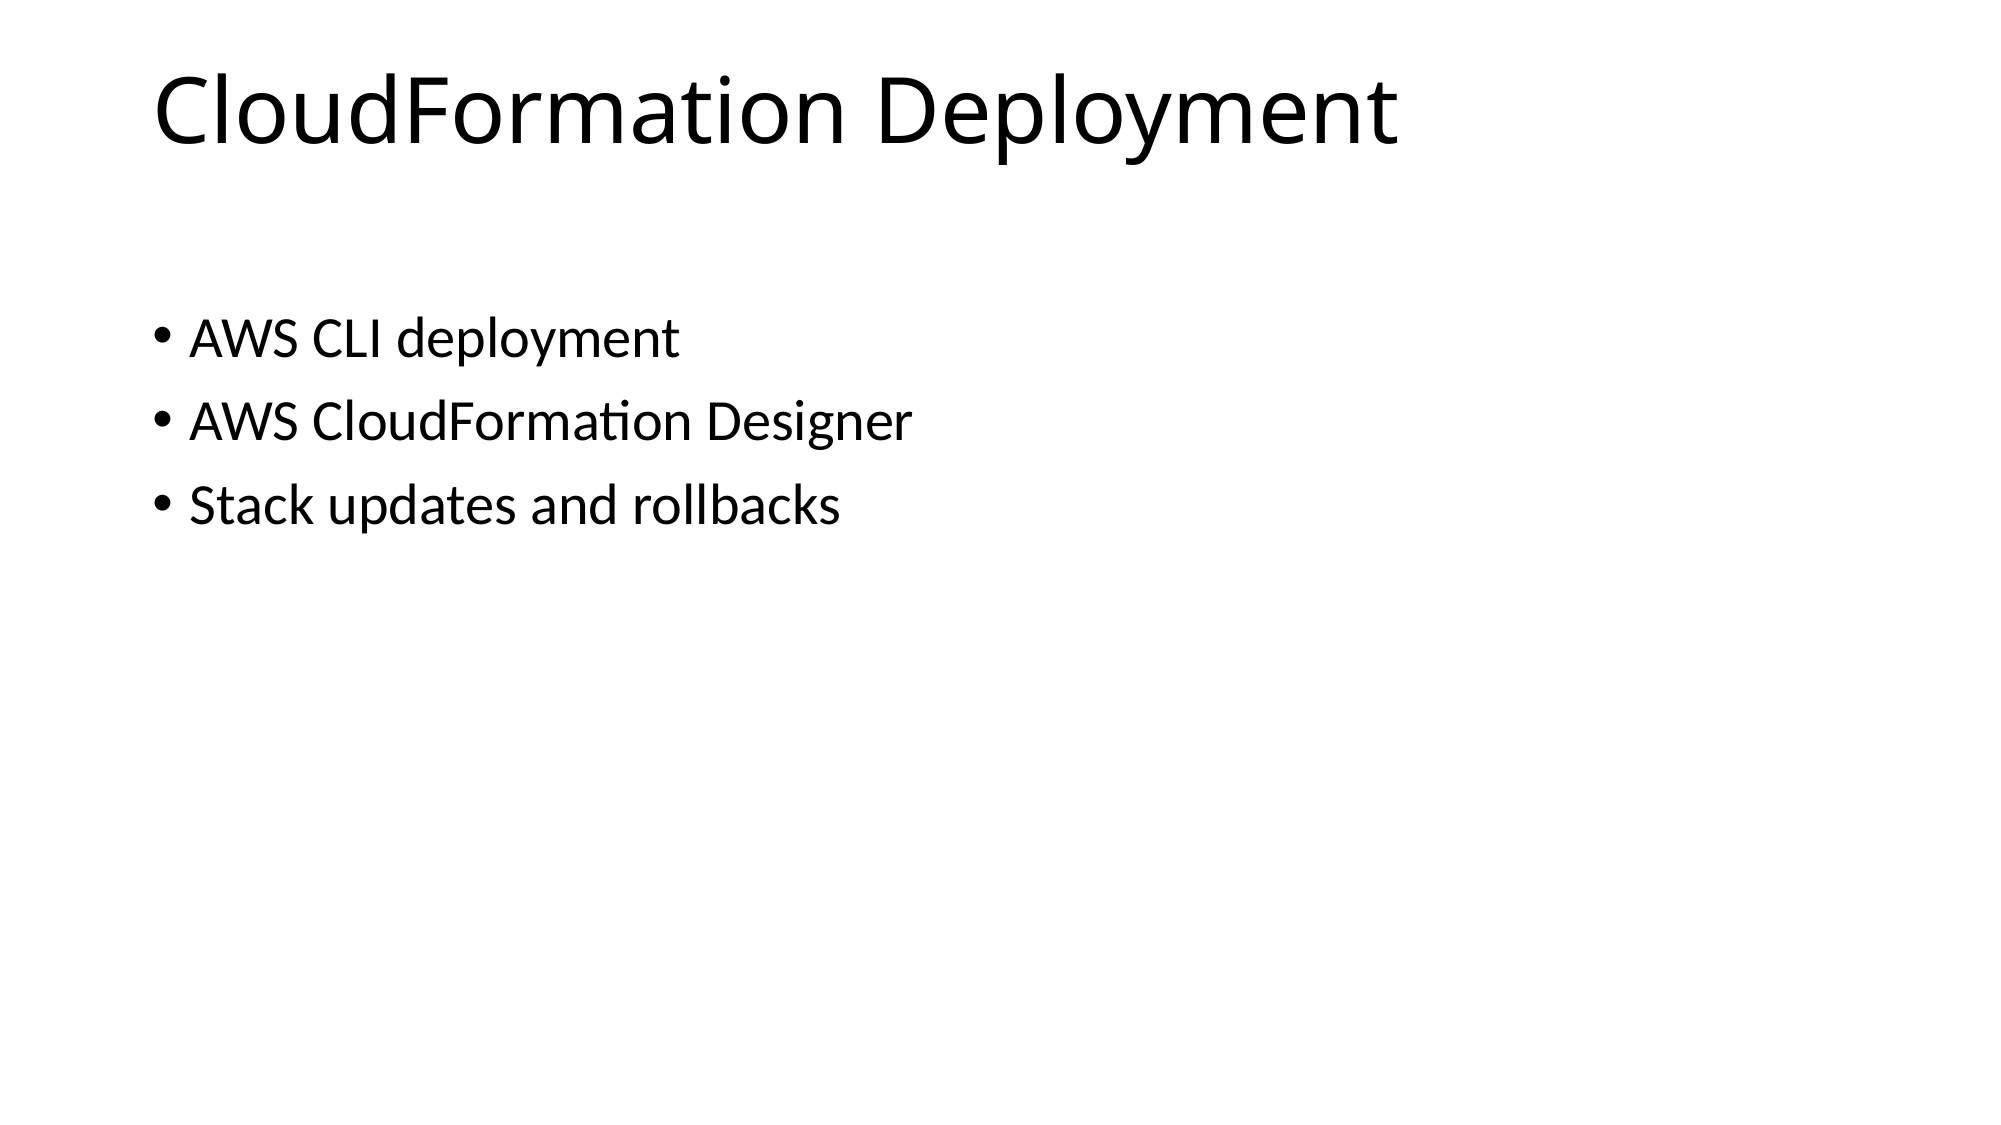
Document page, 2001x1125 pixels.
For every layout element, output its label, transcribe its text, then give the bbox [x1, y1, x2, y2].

list AWS CLI deployment AWS CloudFormation Designer Stack updates and rollbacks [137, 299, 1863, 1014]
title CloudFormation Deployment [137, 59, 1863, 278]
